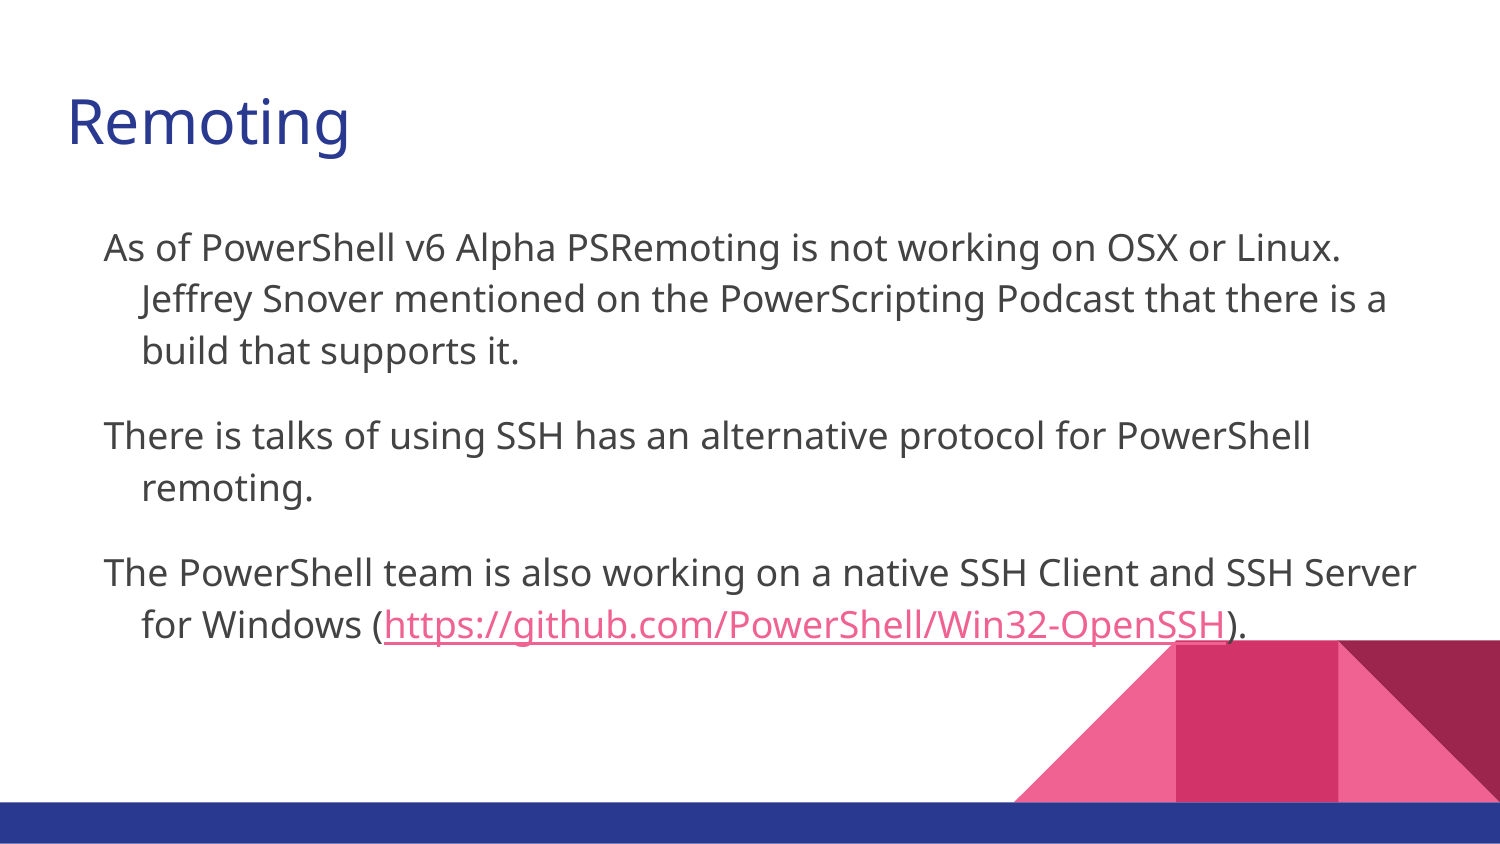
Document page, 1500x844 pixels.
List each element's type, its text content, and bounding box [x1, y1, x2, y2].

title Remoting [51, 67, 1449, 167]
list As of PowerShell v6 Alpha PSRemoting is not working on OSX or Linux. Jeffrey Snover mentioned on the PowerScripting Podcast that there is a build that supports it. There is talks of using SSH has an alternative protocol for PowerShell remoting. The PowerShell team is also working on a native SSH Client and SSH Server for Windows (https://github.com/PowerShell/Win32-OpenSSH). [51, 201, 1449, 750]
